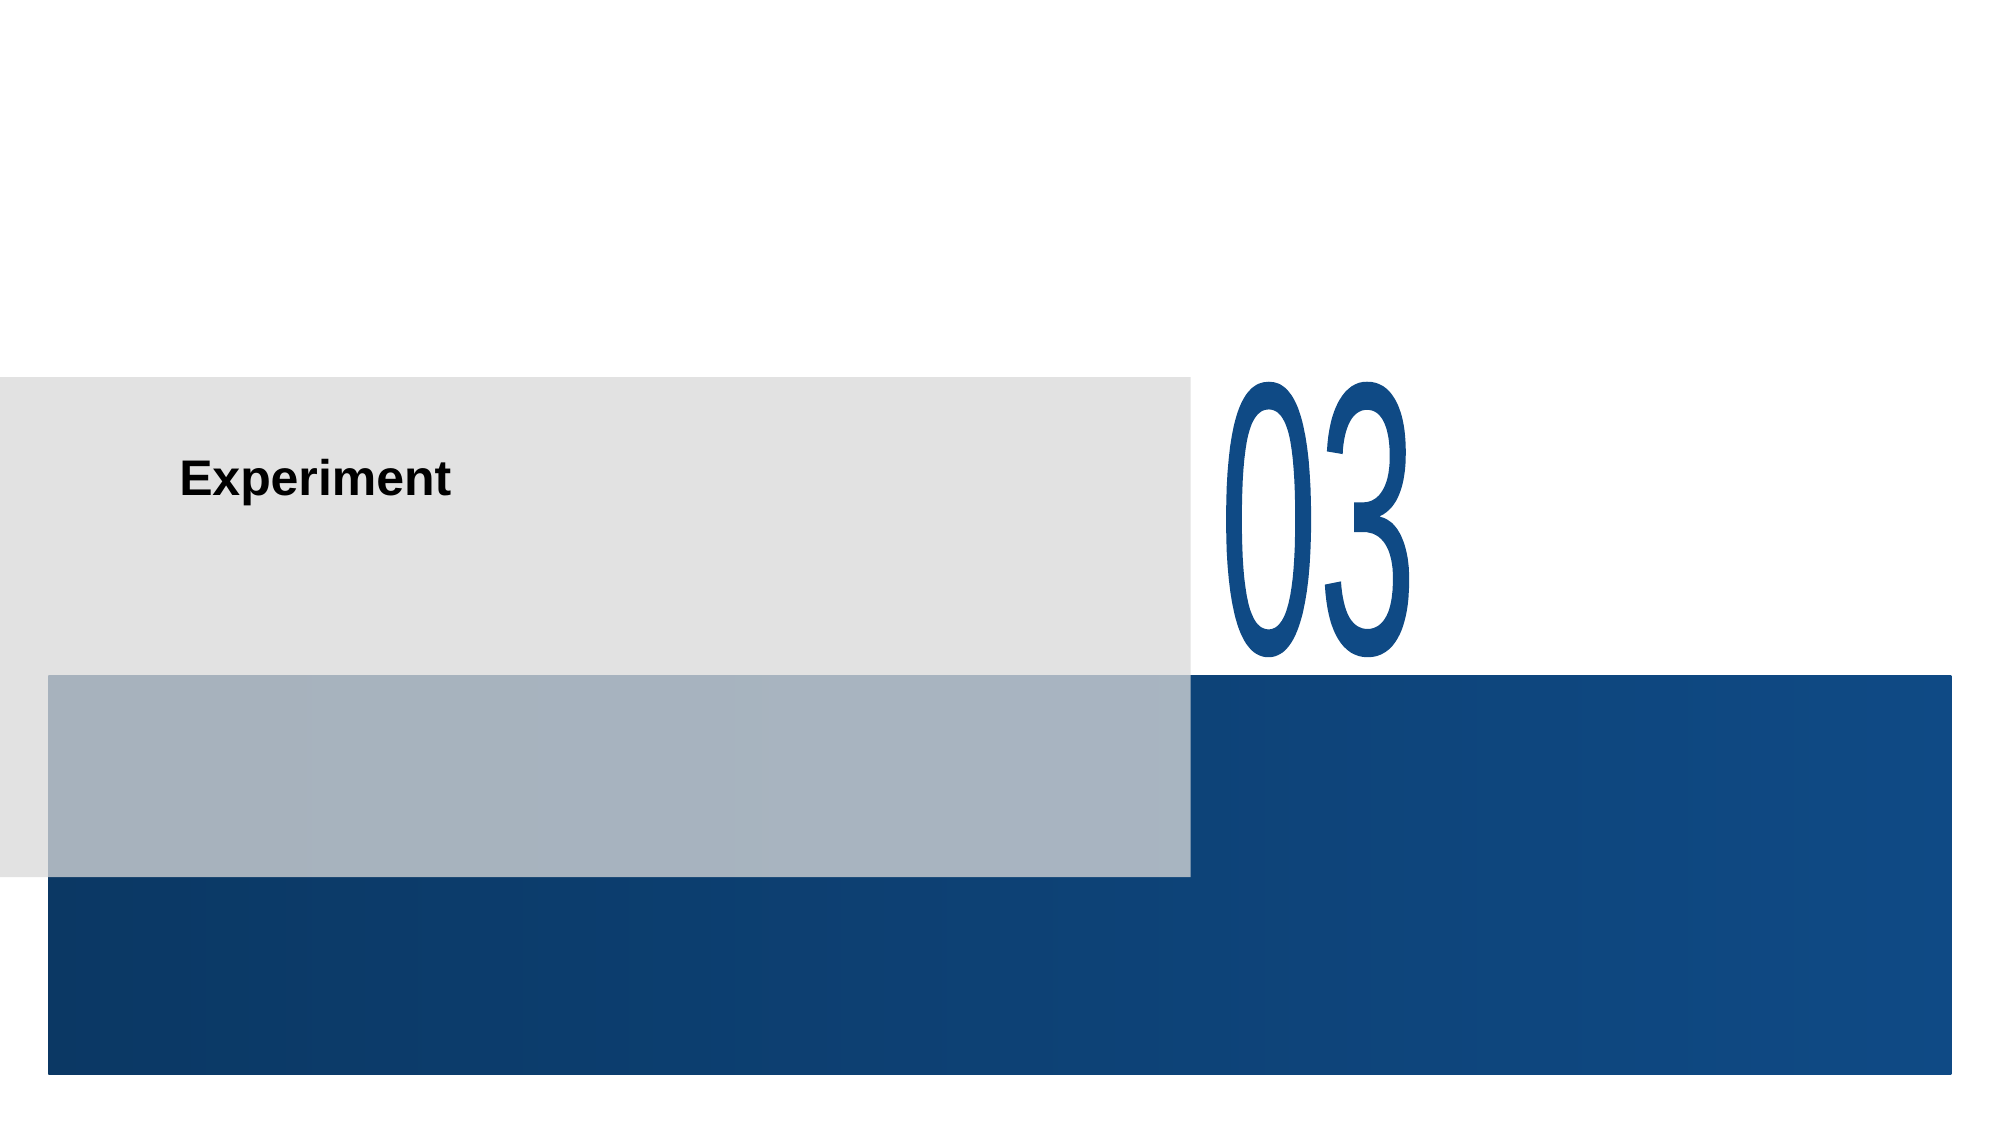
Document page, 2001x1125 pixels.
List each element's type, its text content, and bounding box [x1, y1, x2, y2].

title Experiment [164, 424, 1074, 533]
